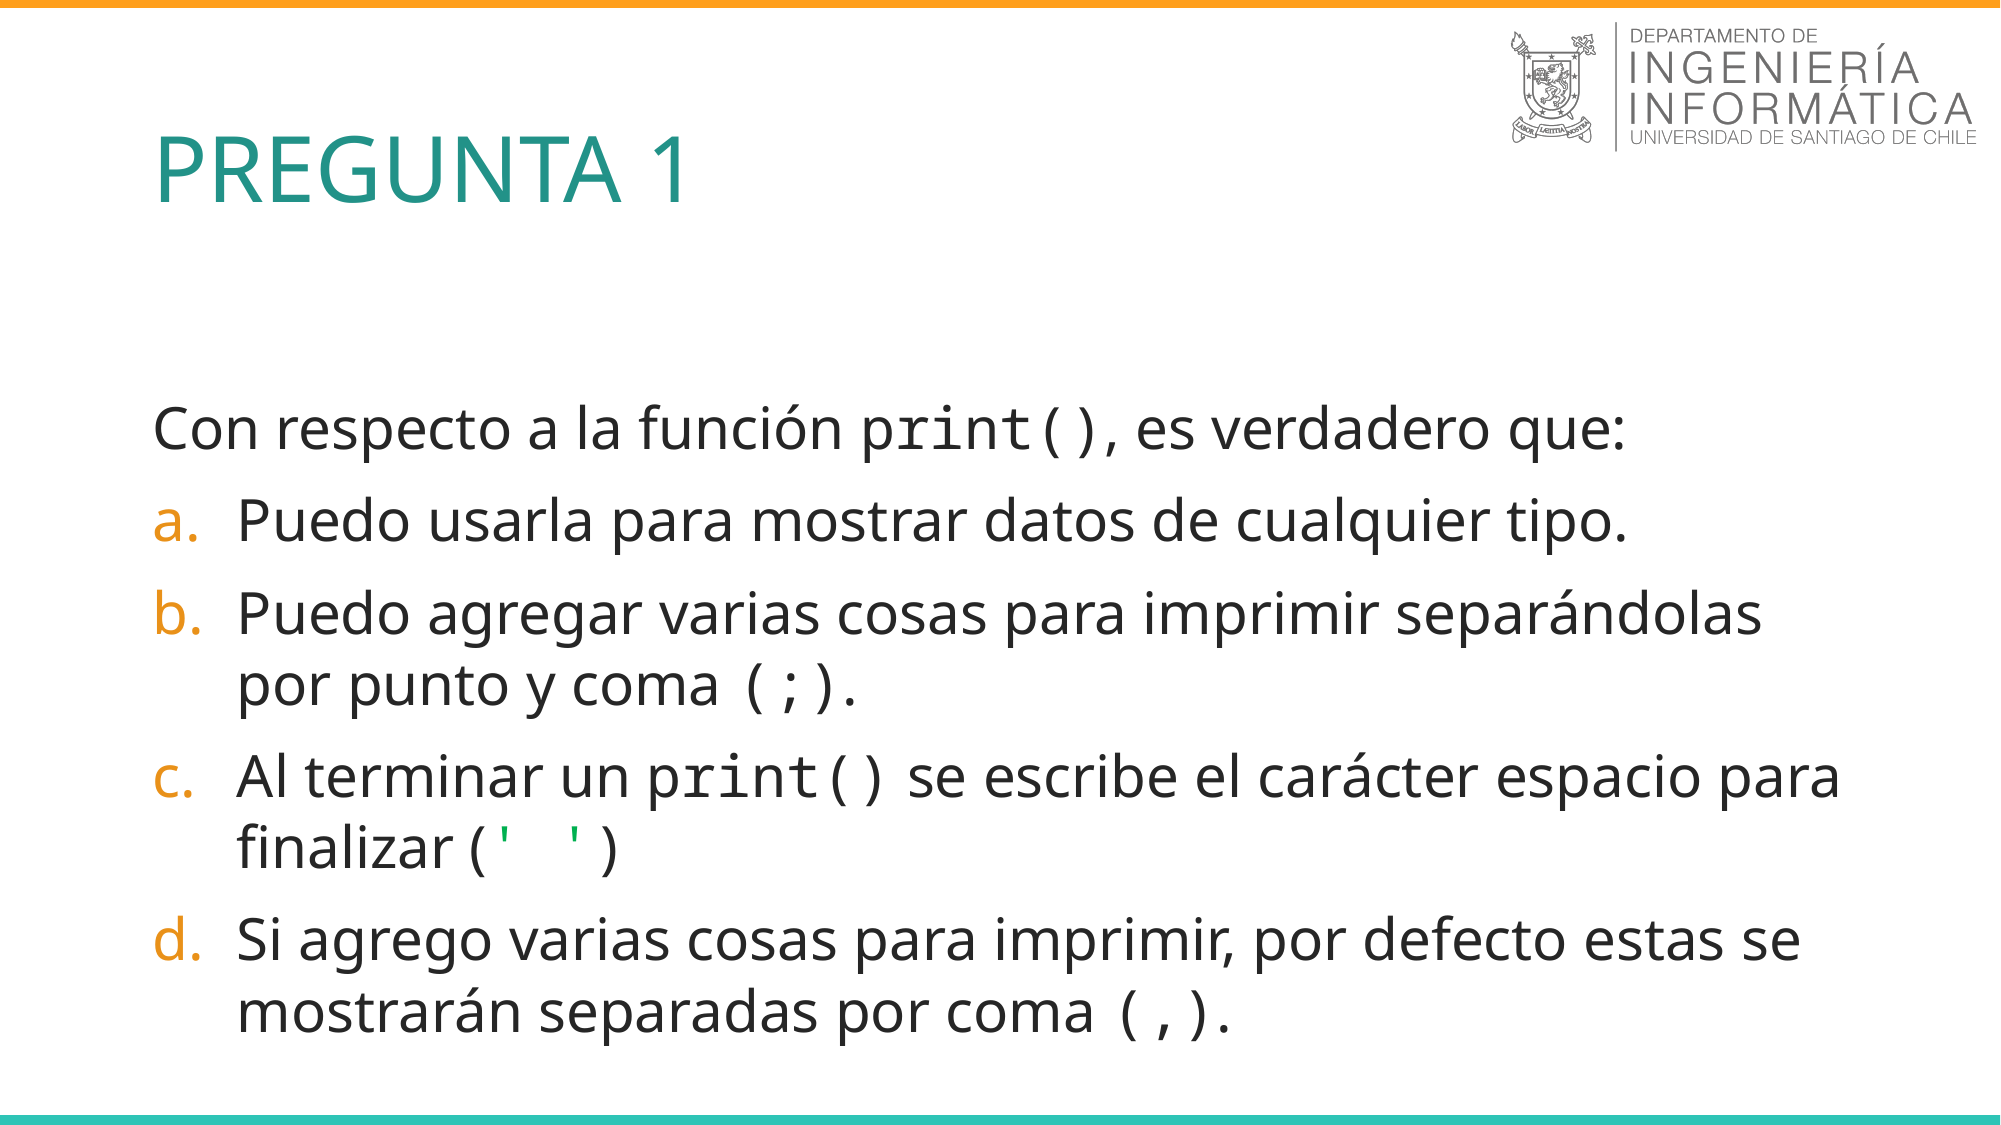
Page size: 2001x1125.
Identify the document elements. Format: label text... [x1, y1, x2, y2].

list Con respecto a la función print(), es verdadero que: Puedo usarla para mostrar datos de cualquier tipo. Puedo agregar varias cosas para imprimir separándolas por punto y coma (;). Al terminar un print() se escribe el carácter espacio para finalizar (' ') Si agrego varias cosas para imprimir, por defecto estas se mostrarán separadas por coma (,). [137, 299, 1863, 1080]
title PREGUNTA 1 [137, 59, 1478, 278]
picture [1489, 8, 2000, 170]
